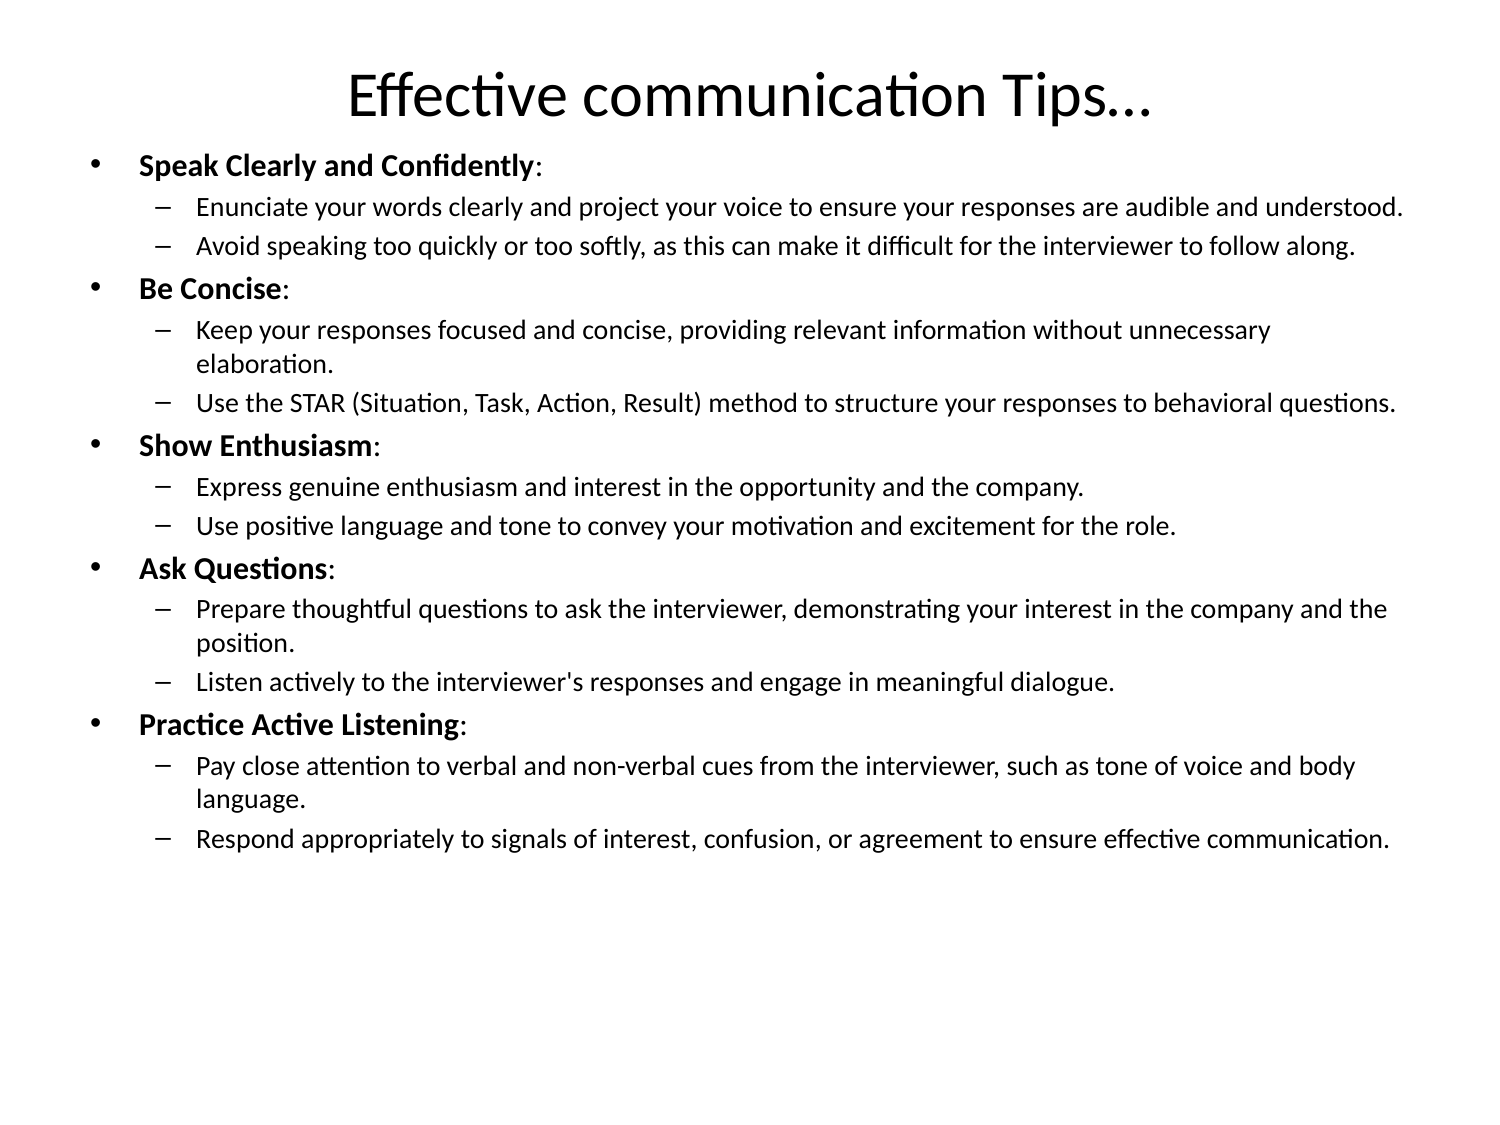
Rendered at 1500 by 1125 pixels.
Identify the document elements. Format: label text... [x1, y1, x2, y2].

list Speak Clearly and Confidently: Enunciate your words clearly and project your voice to ensure your responses are audible and understood. Avoid speaking too quickly or too softly, as this can make it difficult for the interviewer to follow along. Be Concise: Keep your responses focused and concise, providing relevant information without unnecessary elaboration. Use the STAR (Situation, Task, Action, Result) method to structure your responses to behavioral questions. Show Enthusiasm: Express genuine enthusiasm and interest in the opportunity and the company. Use positive language and tone to convey your motivation and excitement for the role. Ask Questions: Prepare thoughtful questions to ask the interviewer, demonstrating your interest in the company and the position. Listen actively to the interviewer's responses and engage in meaningful dialogue. Practice Active Listening: Pay close attention to verbal and non-verbal cues from the interviewer, such as tone of voice and body language. Respond appropriately to signals of interest, confusion, or agreement to ensure effective communication. [75, 137, 1425, 1047]
title Effective communication Tips… [75, 45, 1425, 137]
